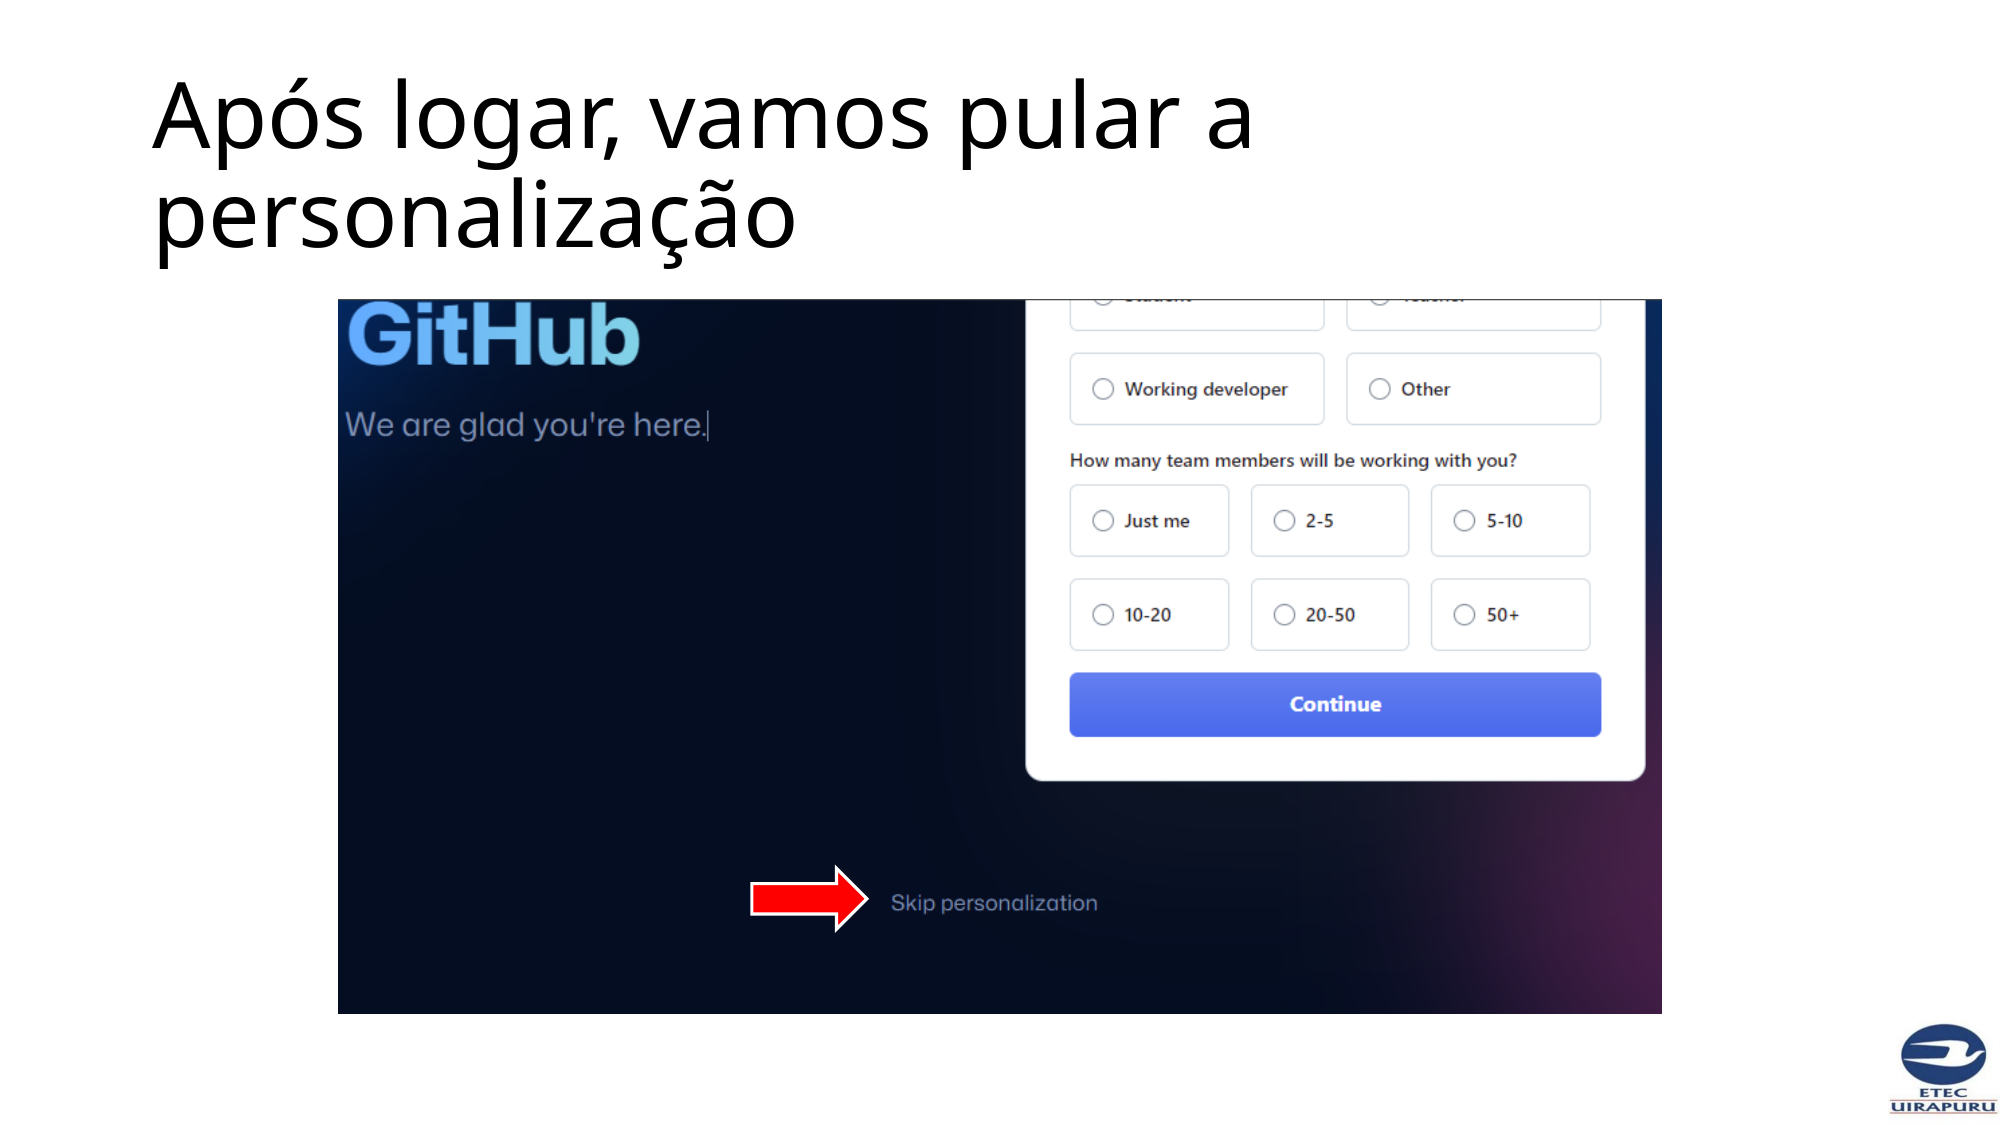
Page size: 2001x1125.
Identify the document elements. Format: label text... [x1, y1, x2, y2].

picture [1888, 1012, 2000, 1125]
title Após logar, vamos pular a personalização [137, 59, 1863, 278]
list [337, 298, 1662, 1014]
